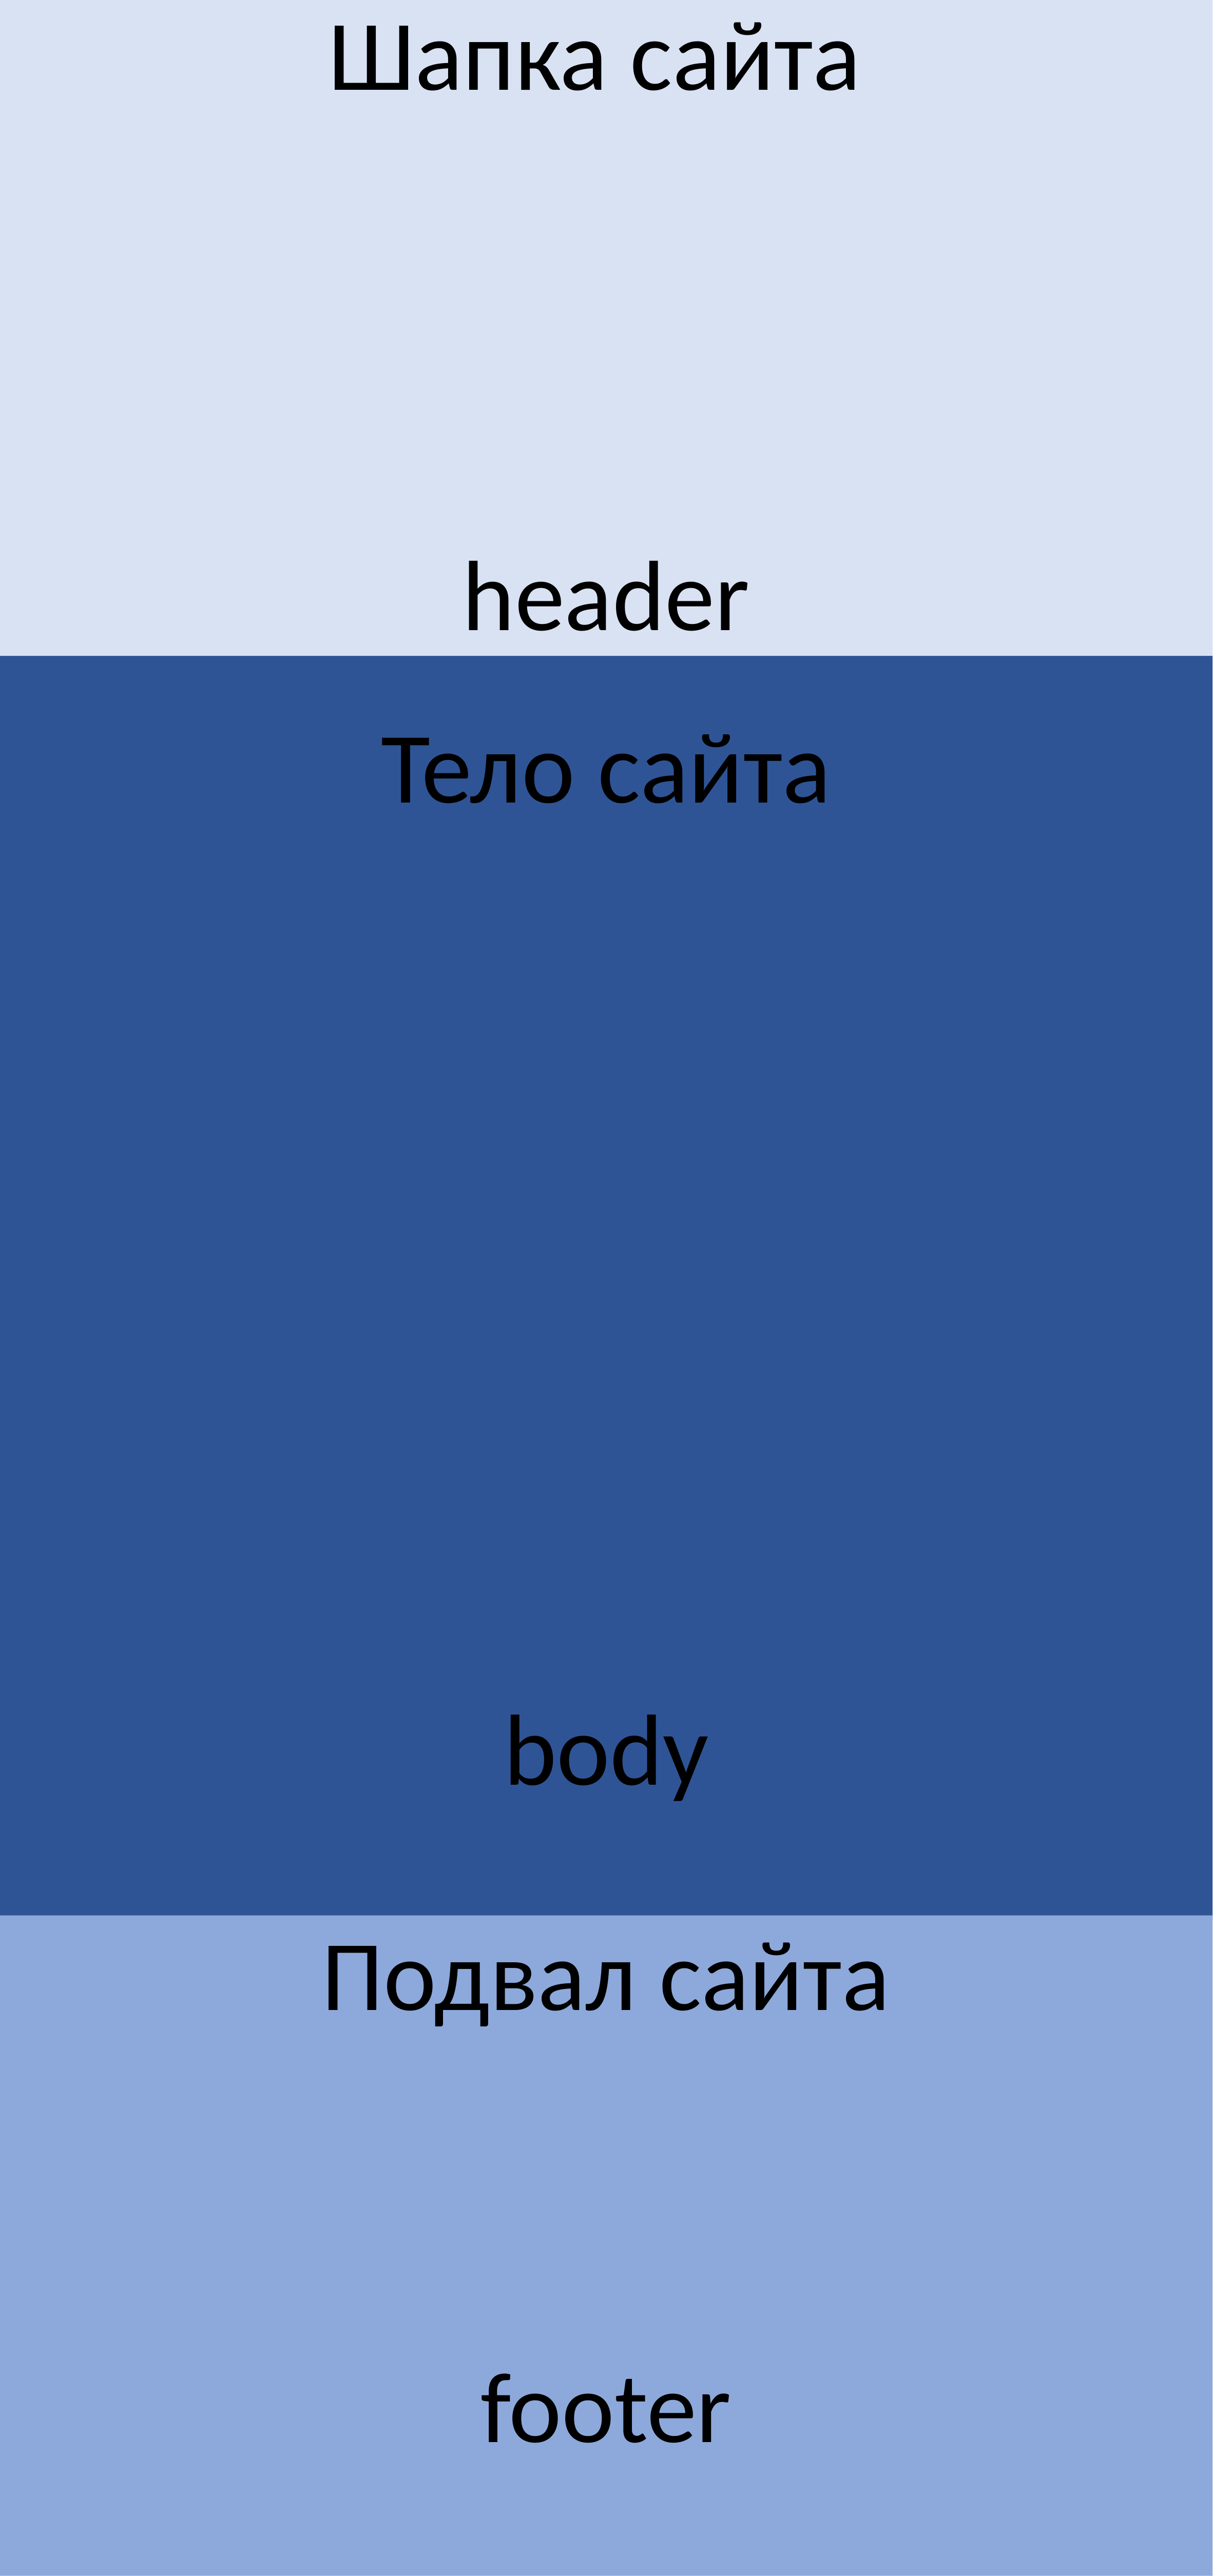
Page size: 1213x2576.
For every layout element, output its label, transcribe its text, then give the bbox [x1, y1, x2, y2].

text_box Тело сайта body [0, 656, 1213, 1915]
text_box Подвал сайта footer [0, 1915, 1213, 2576]
text_box Шапка сайта header [0, 0, 1213, 656]
